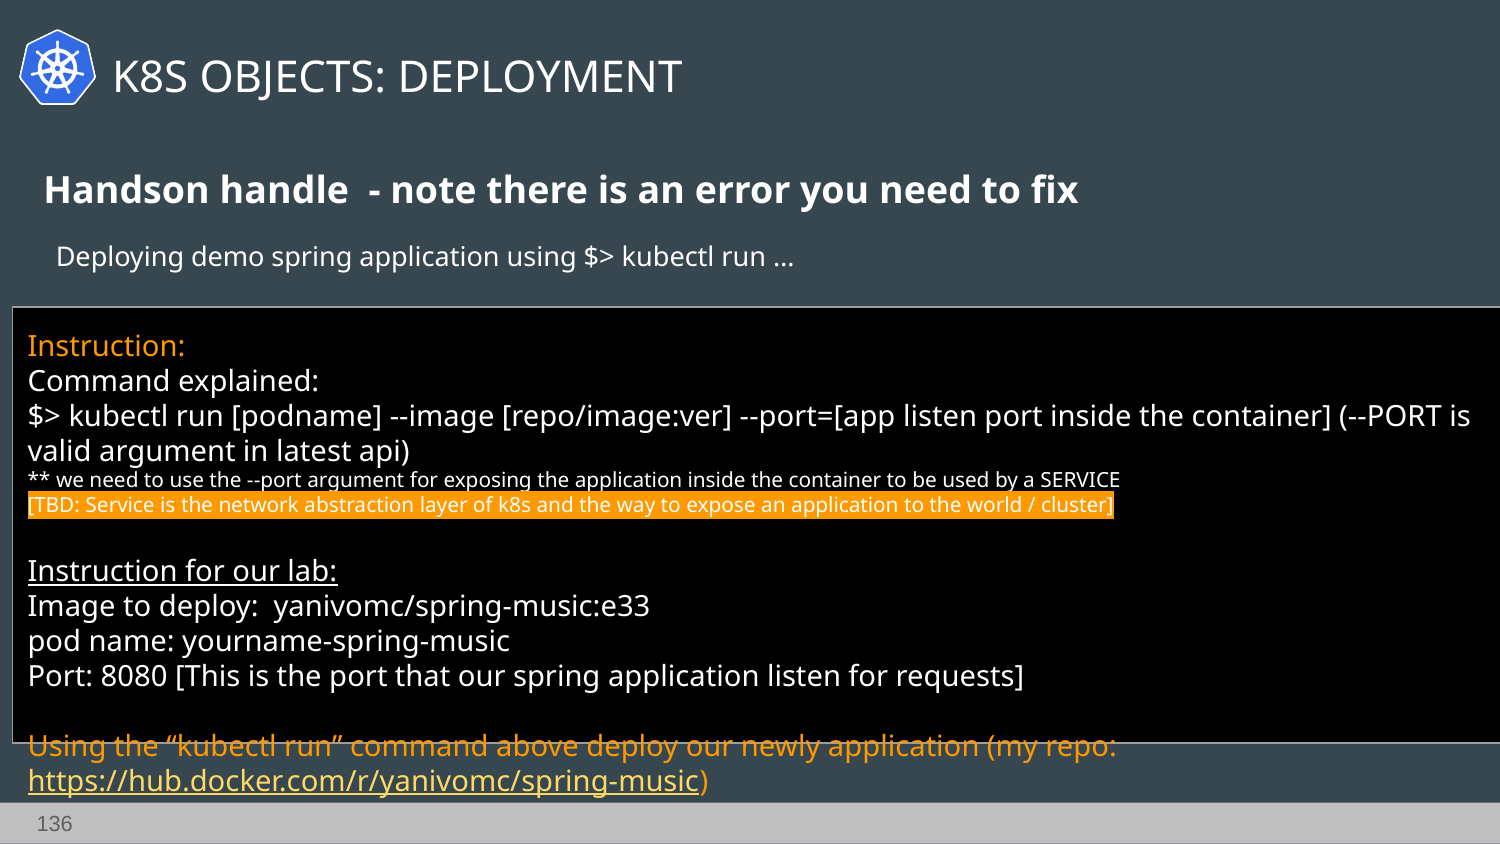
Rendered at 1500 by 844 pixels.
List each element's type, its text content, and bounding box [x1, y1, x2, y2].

text_box Instruction: Command explained: $> kubectl run [podname] --image [repo/image:ver] --port=[app listen port inside the container] (--PORT is valid argument in latest api) ** we need to use the --port argument for exposing the application inside the container to be used by a SERVICE [TBD: Service is the network abstraction layer of k8s and the way to expose an application to the world / cluster] Instruction for our lab: Image to deploy: yanivomc/spring-music:e33 pod name: yourname-spring-music Port: 8080 [This is the port that our spring application listen for requests] Using the “kubectl run” command above deploy our newly application (my repo: https://hub.docker.com/r/yanivomc/spring-music) [12, 307, 1500, 744]
list K8S OBJECTS: DEPLOYMENT [97, 29, 700, 114]
picture [17, 28, 98, 106]
text_box Deploying demo spring application using $> kubectl run … [40, 210, 1133, 295]
text_box Handson handle - note there is an error you need to fix [28, 143, 1290, 228]
